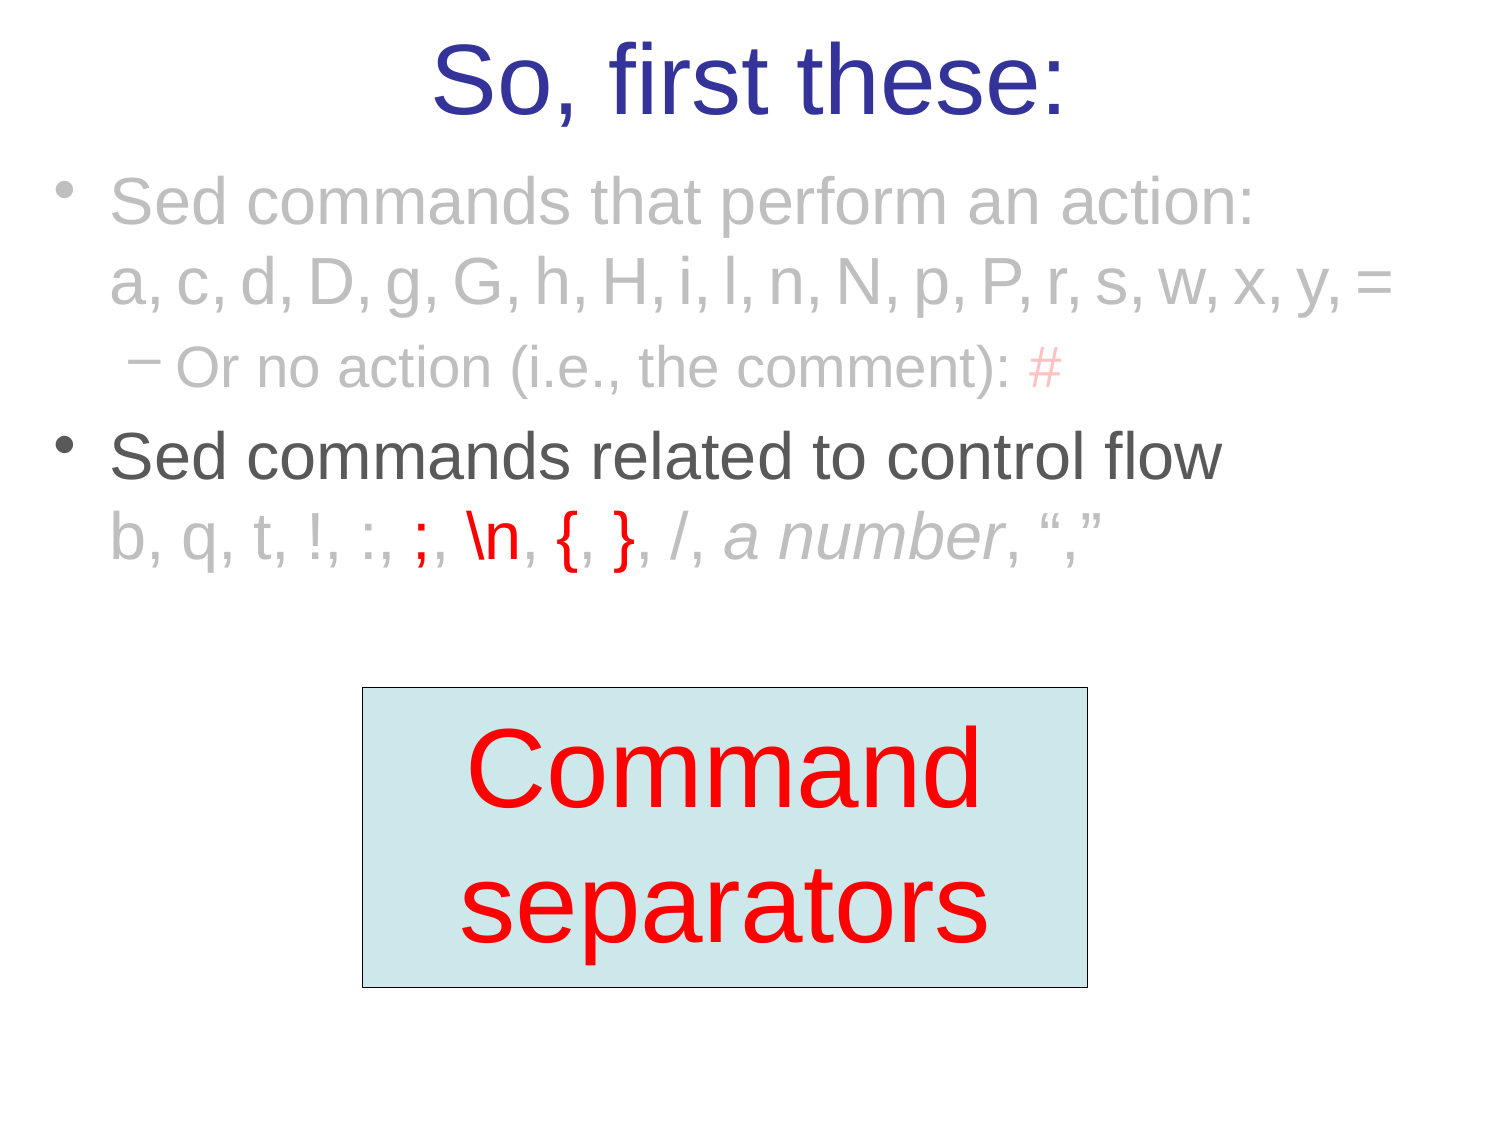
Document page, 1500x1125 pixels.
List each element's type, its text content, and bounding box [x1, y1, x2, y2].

list Sed commands that perform an action: a, c, d, D, g, G, h, H, i, l, n, N, p, P, r, s, w, x, y, = Or no action (i.e., the comment): # Sed commands related to control flow b, q, t, !, :, ;, \n, {, }, /, a number, “,” [38, 149, 1463, 1125]
text_box Command separators [362, 687, 1088, 988]
title So, first these: [37, 0, 1463, 151]
